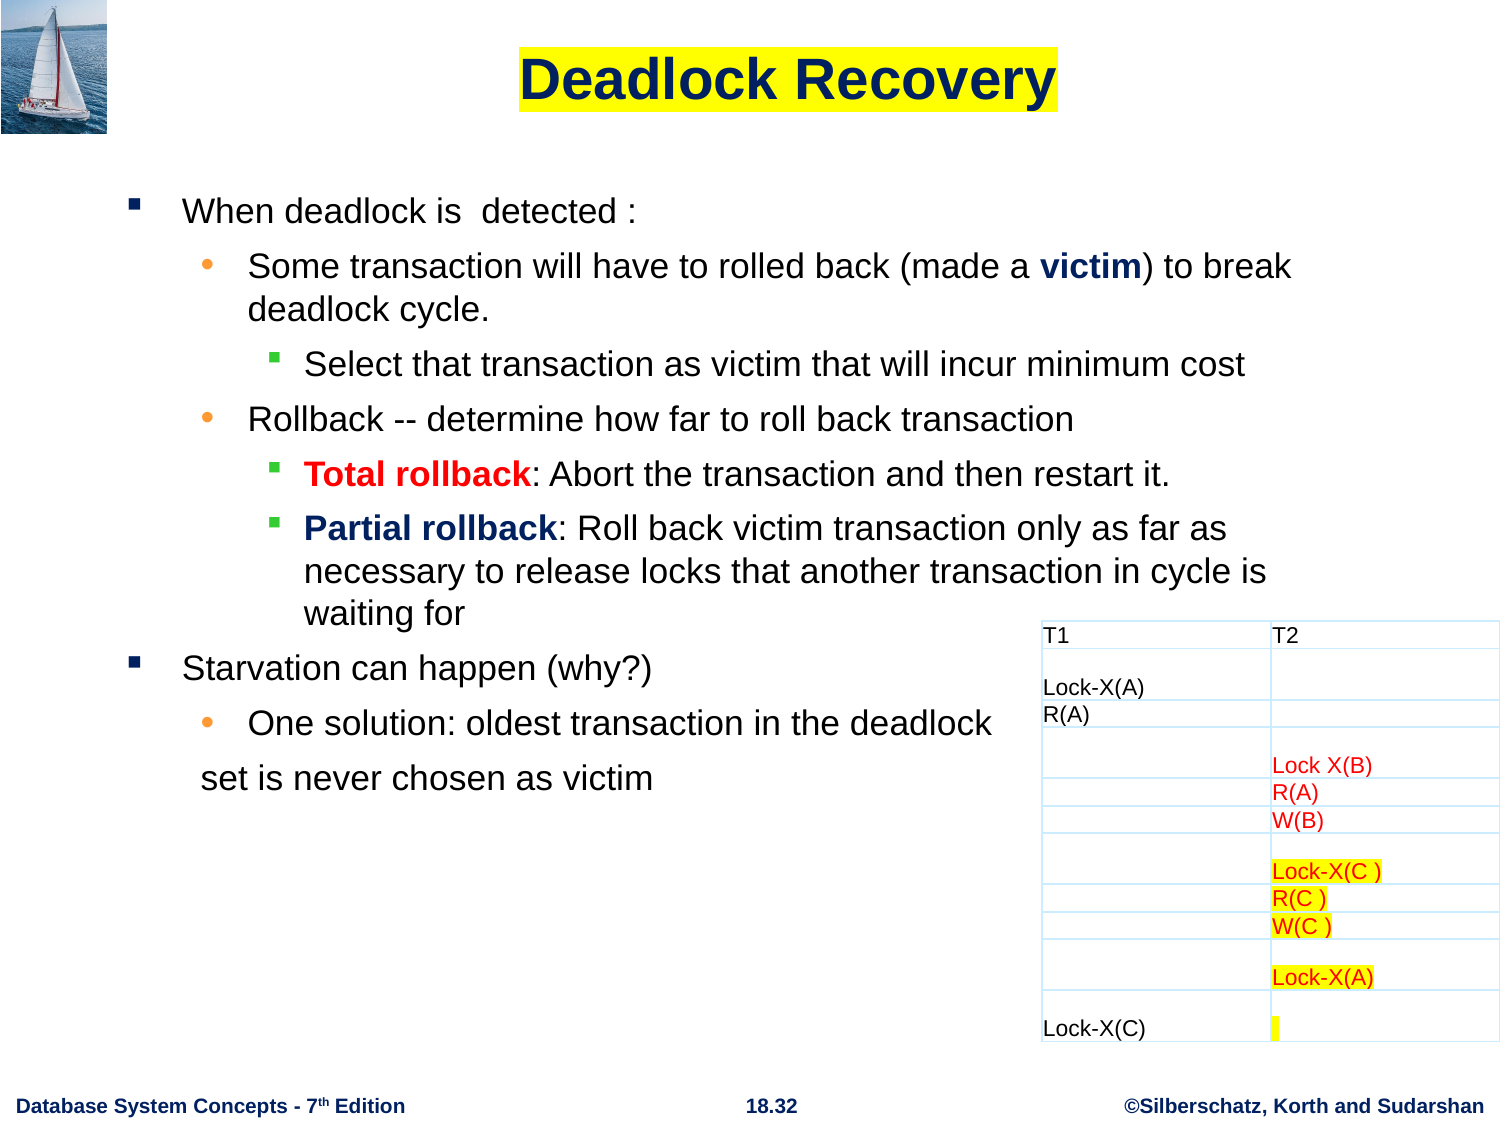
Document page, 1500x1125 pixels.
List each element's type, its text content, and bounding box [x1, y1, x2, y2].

table_cell R(A) [1272, 779, 1499, 805]
table_cell [1043, 940, 1270, 989]
table_cell R(A) [1043, 701, 1270, 726]
table_cell W(B) [1272, 807, 1499, 832]
table_cell Lock-X(C) [1043, 991, 1270, 1041]
list When deadlock is detected : Some transaction will have to rolled back (made a victim) to break deadlock cycle. Select that transaction as victim that will incur minimum cost Rollback -- determine how far to roll back transaction Total rollback: Abort the transaction and then restart it. Partial rollback: Roll back victim transaction only as far as necessary to release locks that another transaction in cycle is waiting for Starvation can happen (why?) One solution: oldest transaction in the deadlock set is never chosen as victim [110, 180, 1371, 1062]
table_cell [1043, 807, 1270, 832]
table_cell Lock-X(A) [1043, 649, 1270, 699]
table_cell W(C ) [1272, 913, 1499, 938]
table_header T1 [1043, 622, 1270, 648]
table_cell [1043, 728, 1270, 777]
table_cell [1043, 885, 1270, 911]
table_cell [1272, 991, 1499, 1041]
table_cell Lock-X(A) [1272, 940, 1499, 989]
table_header T2 [1272, 622, 1499, 648]
table_cell Lock X(B) [1272, 728, 1499, 777]
table_cell [1272, 649, 1499, 699]
picture [1, 0, 107, 134]
table_cell Lock-X(C ) [1272, 834, 1499, 883]
table_cell [1272, 701, 1499, 726]
table_cell [1043, 913, 1270, 938]
table_cell [1043, 779, 1270, 805]
table_cell R(C ) [1272, 885, 1499, 911]
title Deadlock Recovery [125, 18, 1452, 120]
table_cell [1043, 834, 1270, 883]
